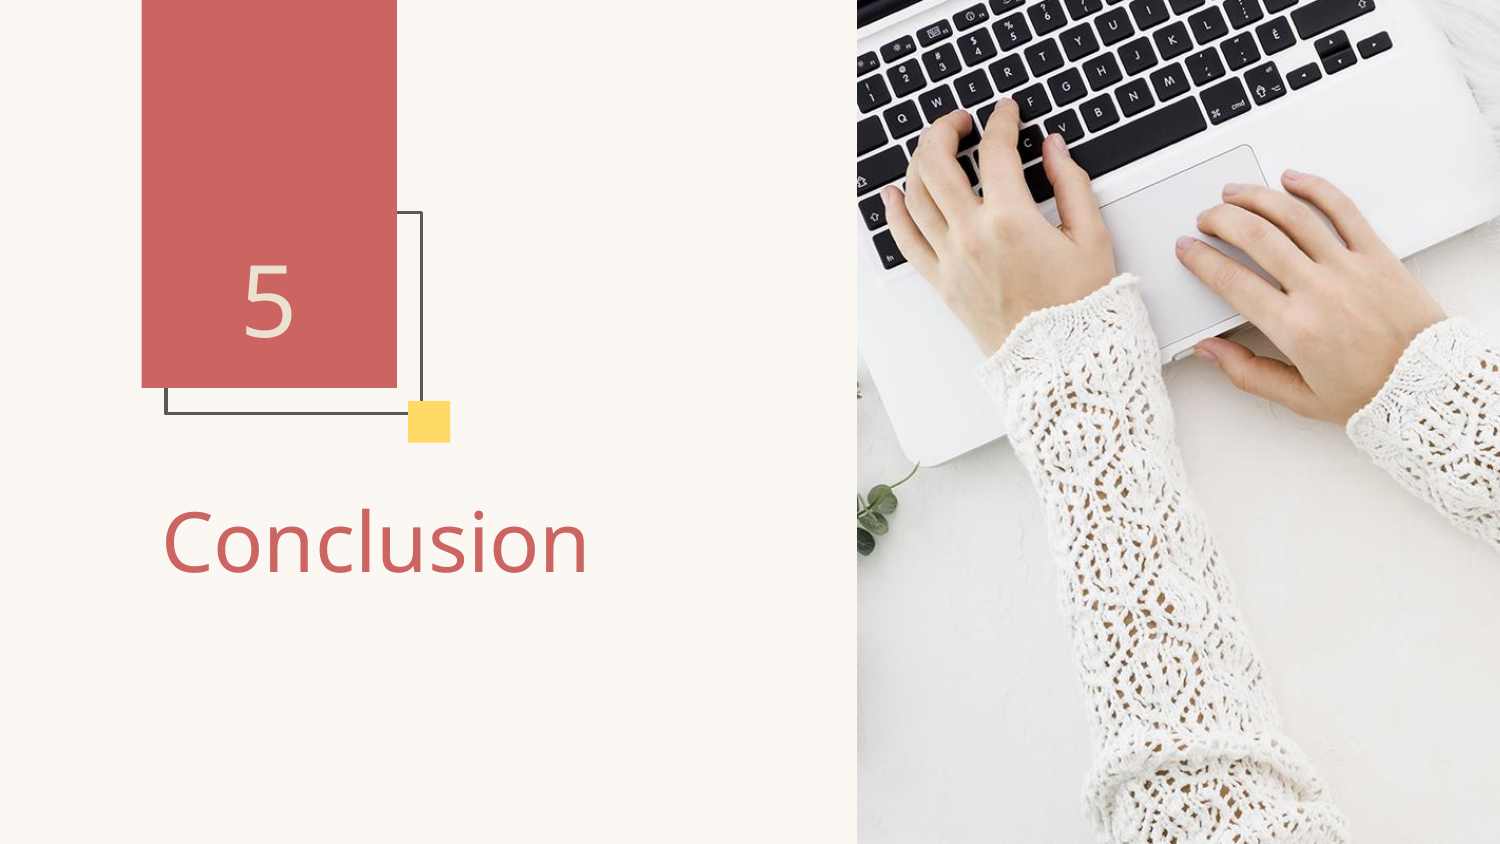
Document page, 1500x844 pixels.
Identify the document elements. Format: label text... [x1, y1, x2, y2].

title Conclusion [146, 474, 696, 595]
picture [856, 0, 1500, 844]
title 5 [108, 212, 431, 373]
